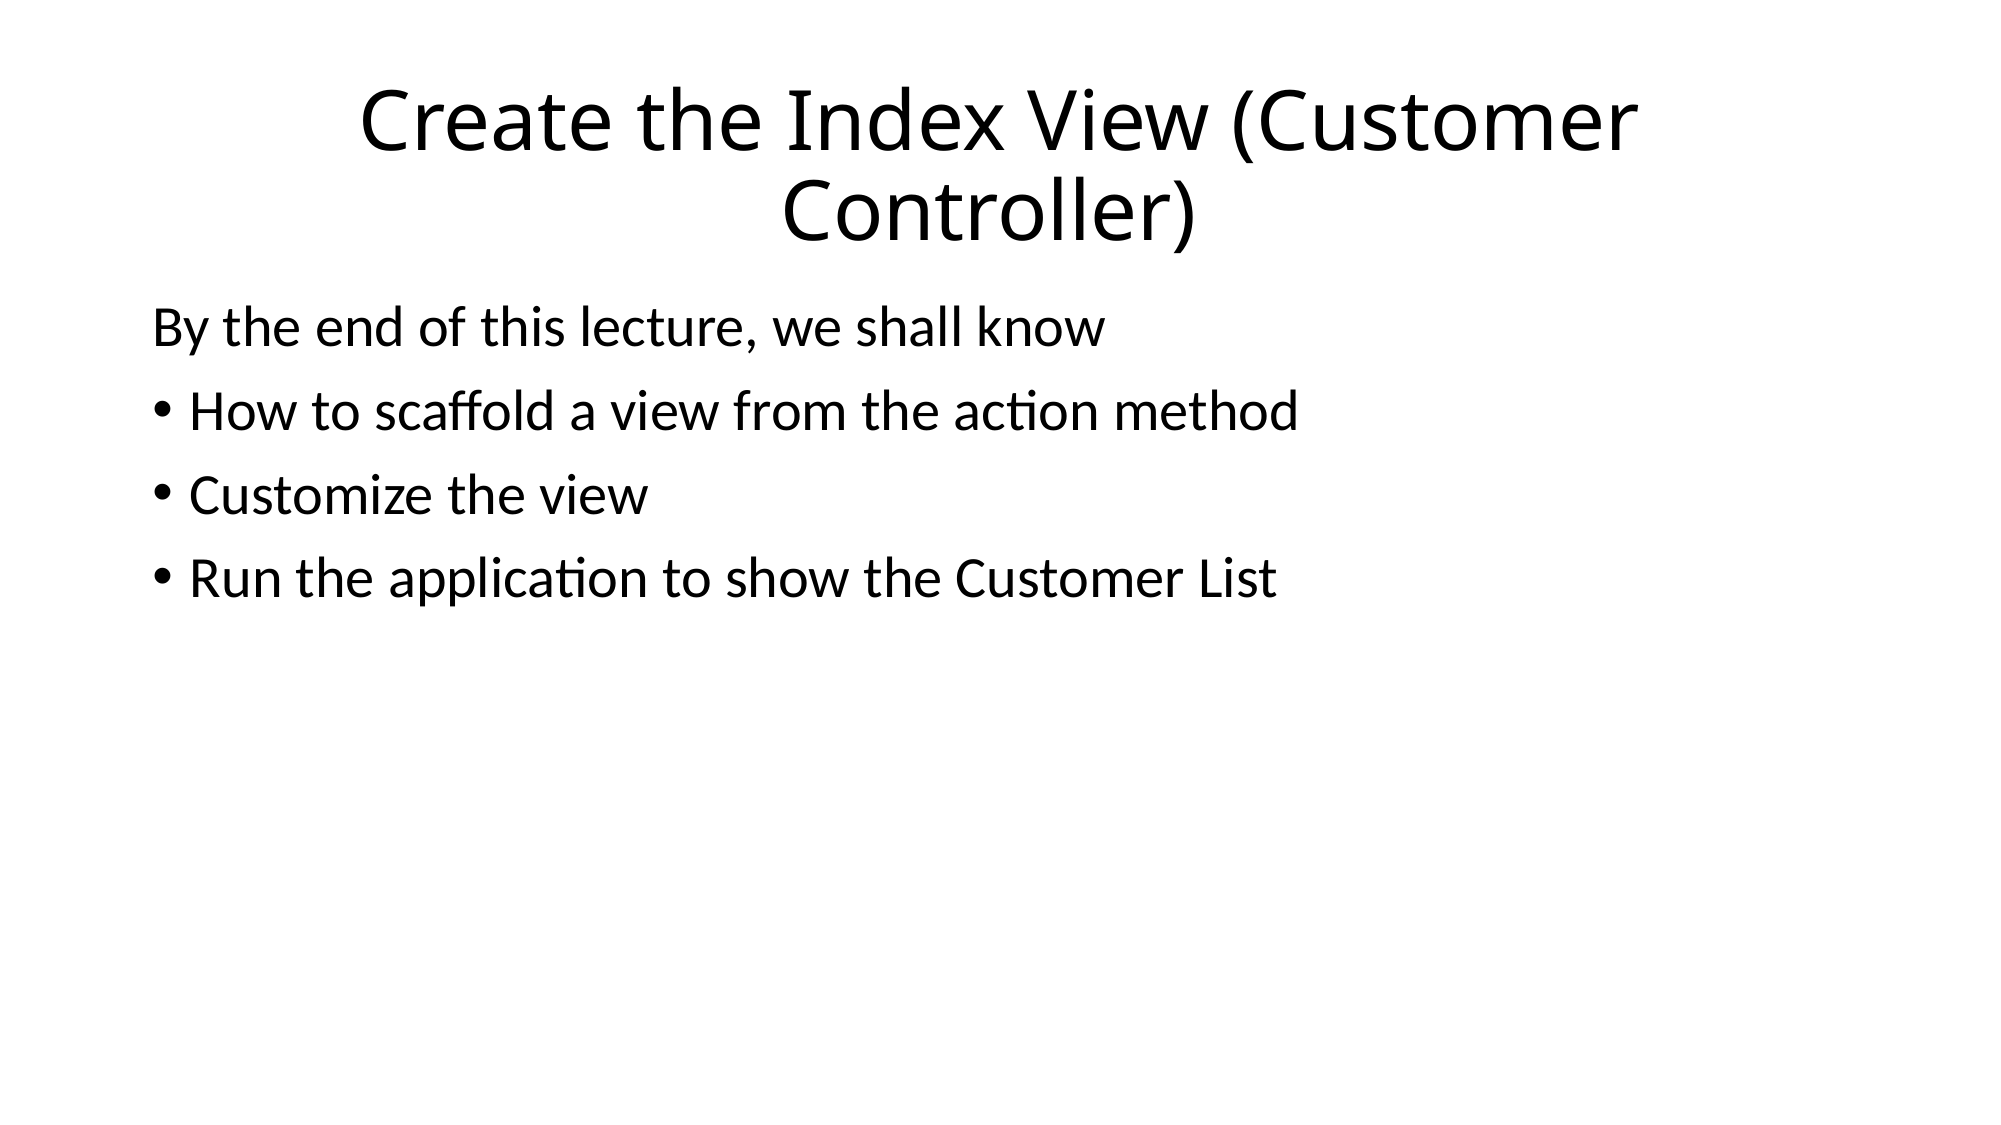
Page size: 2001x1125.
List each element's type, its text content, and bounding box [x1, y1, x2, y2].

title Create the Index View (Customer Controller) [137, 59, 1863, 278]
list By the end of this lecture, we shall know How to scaffold a view from the action method Customize the view Run the application to show the Customer List [137, 289, 1863, 1054]
